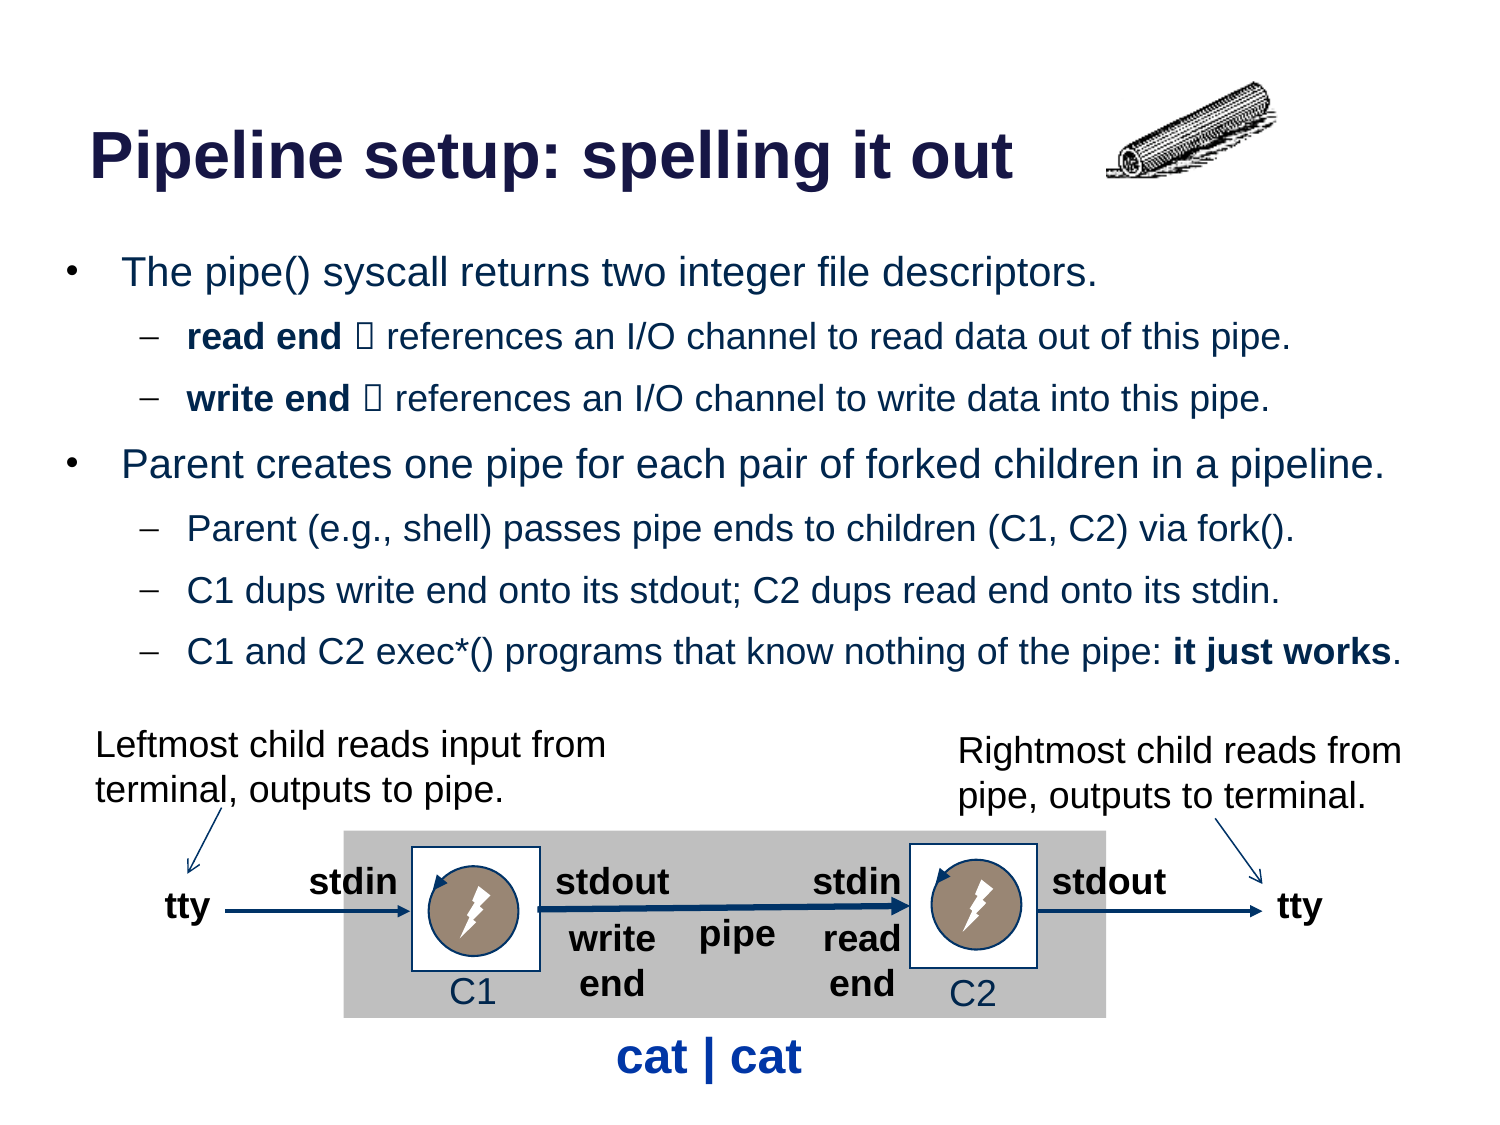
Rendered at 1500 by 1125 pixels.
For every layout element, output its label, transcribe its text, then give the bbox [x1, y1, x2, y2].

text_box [187, 807, 222, 874]
text_box stdin [787, 849, 938, 911]
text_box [537, 905, 911, 910]
text_box tty [112, 873, 263, 935]
text_box [412, 846, 540, 971]
picture [1105, 80, 1278, 180]
text_box write end [537, 917, 688, 1012]
text_box tty [1224, 873, 1375, 935]
text_box [343, 911, 434, 1018]
text_box [1012, 919, 1107, 1018]
text_box read end [787, 911, 938, 1012]
text_box stdout [537, 849, 688, 905]
text_box Leftmost child reads input from terminal, outputs to pipe. [80, 712, 638, 818]
text_box pipe [662, 918, 813, 962]
text_box stdout [1034, 849, 1184, 911]
text_box [343, 830, 1107, 901]
title Pipeline setup: spelling it out [75, 0, 1425, 200]
text_box [512, 962, 934, 1018]
list The pipe() syscall returns two integer file descriptors. read end  references an I/O channel to read data out of this pipe. write end  references an I/O channel to write data into this pipe. Parent creates one pipe for each pair of forked children in a pipeline. Parent (e.g., shell) passes pipe ends to children (C1, C2) via fork(). C1 dups write end onto its stdout; C2 dups read end onto its stdin. C1 and C2 exec*() programs that know nothing of the pipe: it just works. [50, 237, 1438, 547]
text_box [910, 843, 1038, 968]
text_box stdin [278, 849, 429, 911]
text_box cat | cat [601, 1025, 818, 1091]
text_box C1 [434, 965, 512, 1020]
text_box Rightmost child reads from pipe, outputs to terminal. [942, 718, 1500, 824]
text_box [428, 865, 519, 957]
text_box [931, 859, 1022, 950]
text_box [1214, 818, 1263, 885]
text_box C2 [934, 961, 1012, 1021]
